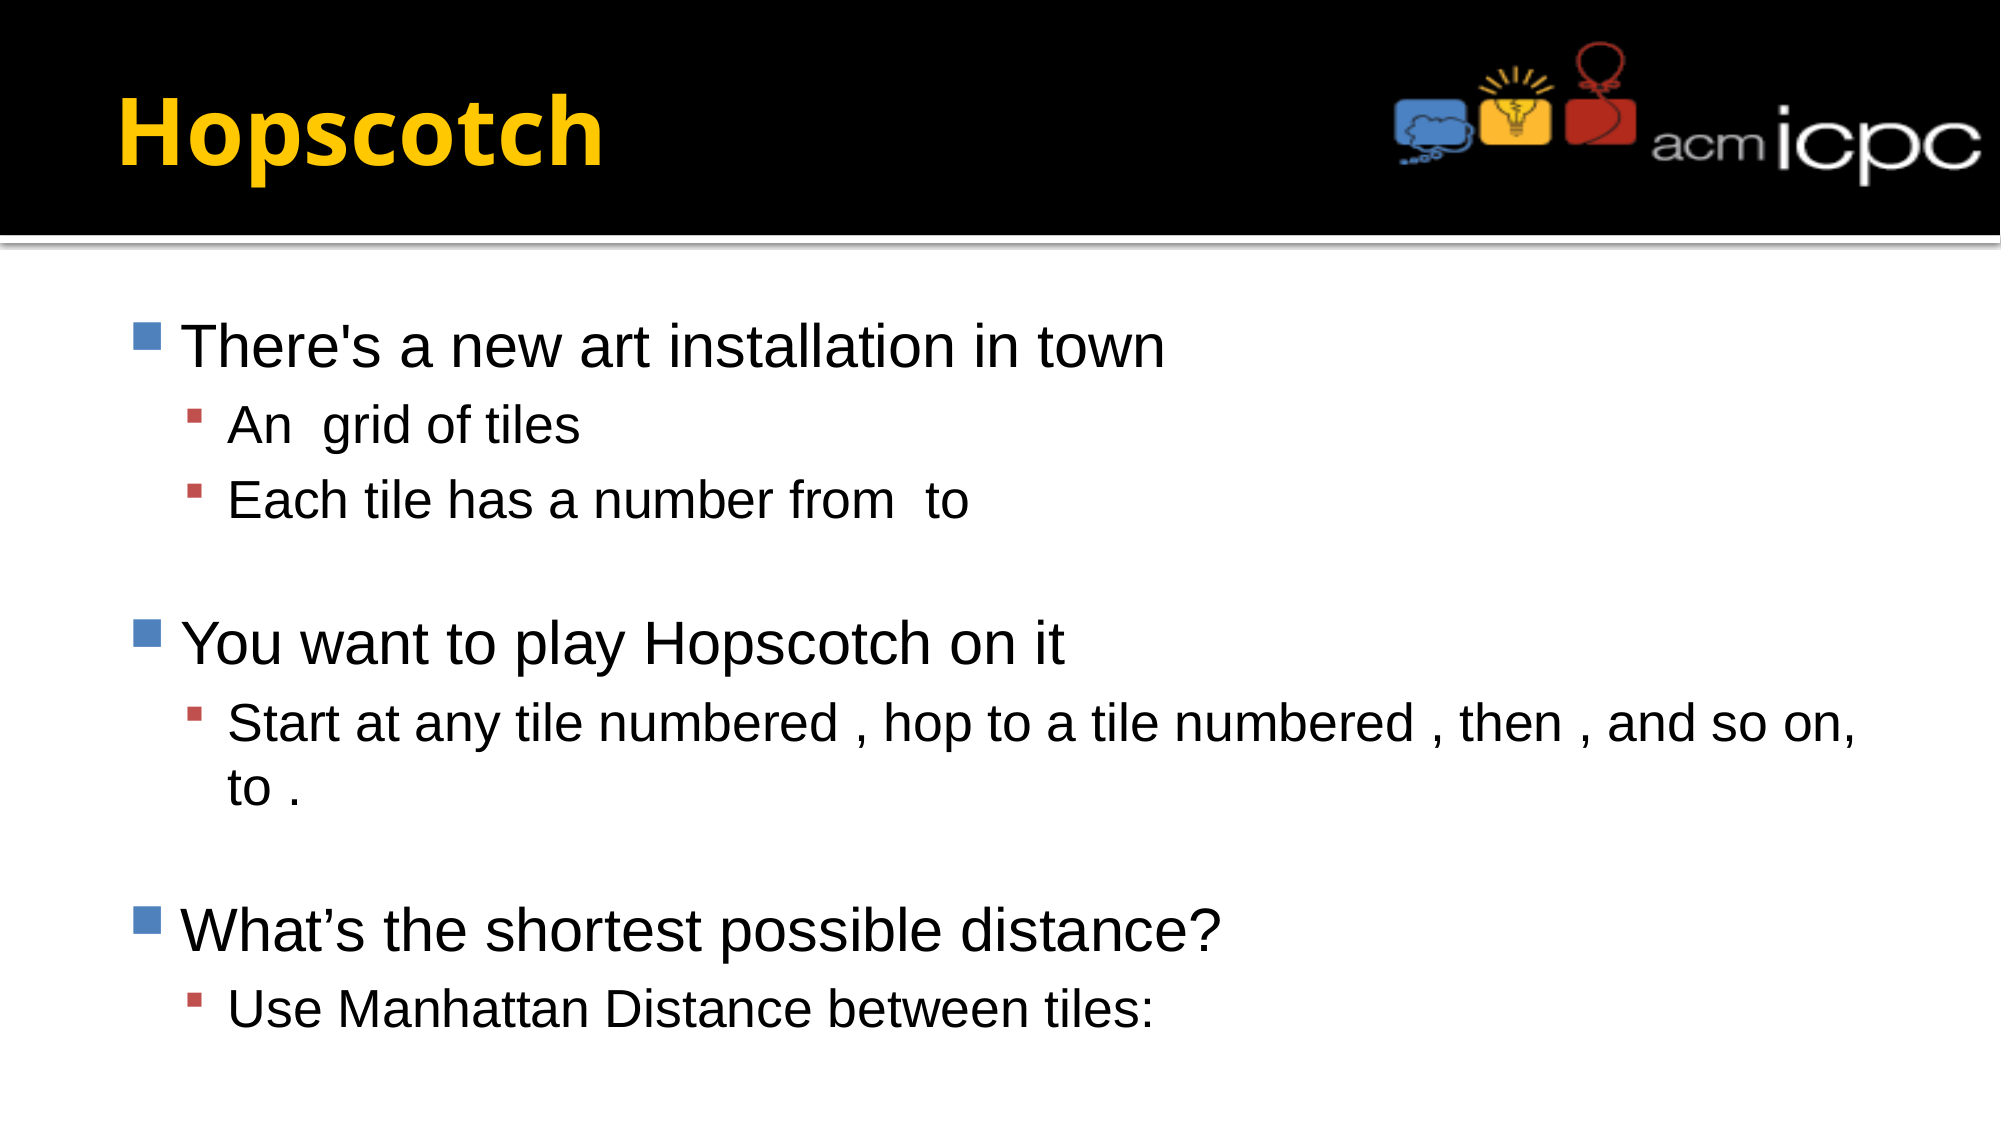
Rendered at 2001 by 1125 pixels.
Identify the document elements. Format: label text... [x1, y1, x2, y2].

title Hopscotch [99, 25, 1350, 231]
picture [1366, 24, 2000, 191]
